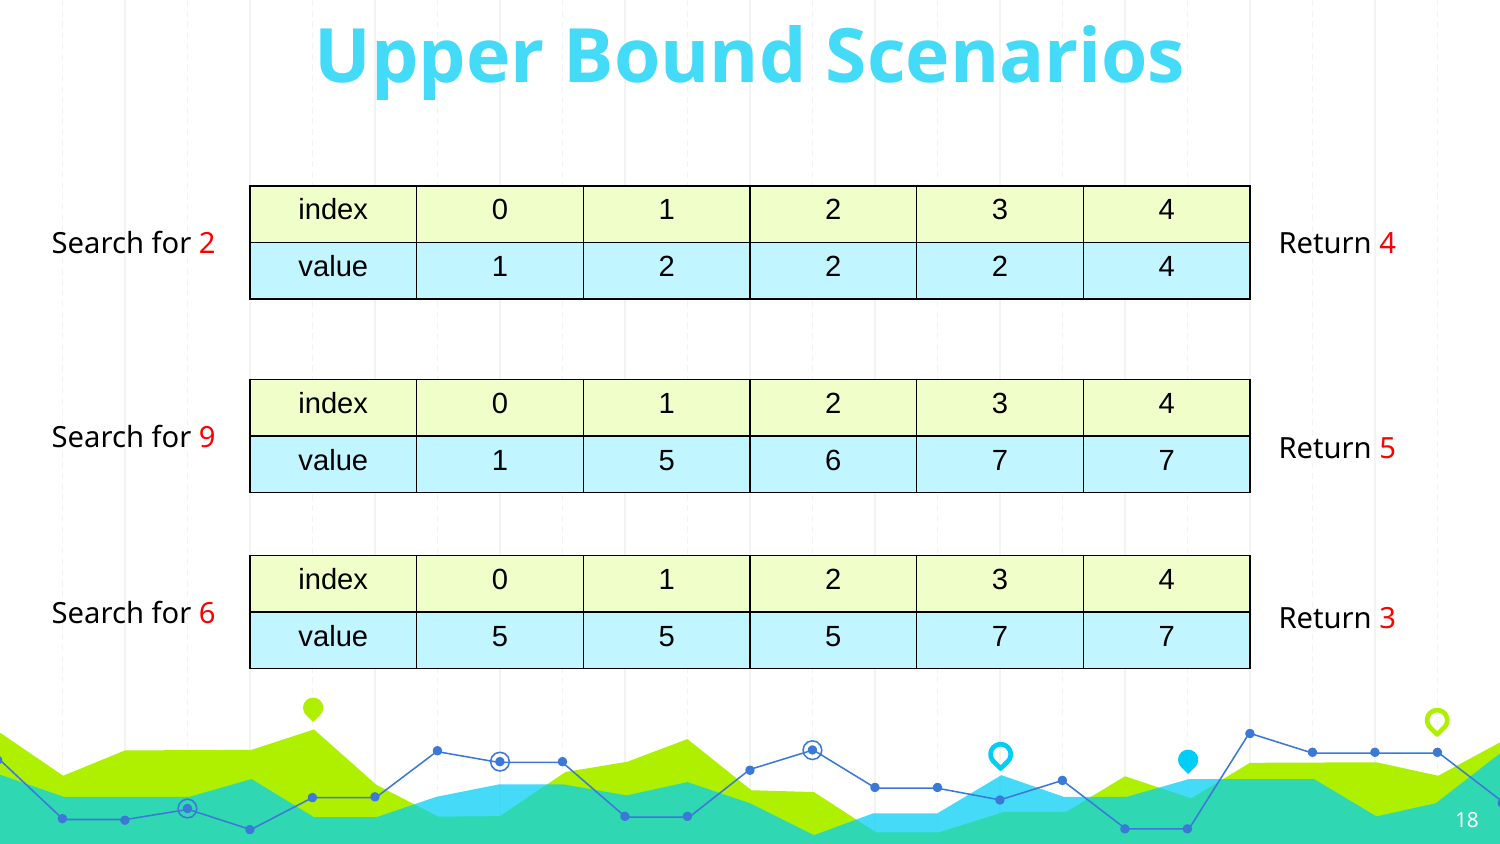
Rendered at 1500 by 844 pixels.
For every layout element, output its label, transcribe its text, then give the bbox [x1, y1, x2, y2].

table_cell 7 [917, 437, 1083, 492]
table_cell 7 [1084, 437, 1249, 492]
text_box Return 4 [1263, 217, 1500, 268]
table_header index [251, 380, 416, 435]
text_box Search for 9 [36, 410, 291, 461]
table_header 4 [1084, 556, 1249, 611]
slide_number 18 [1403, 791, 1494, 844]
table_header 4 [1084, 380, 1249, 435]
table_header 3 [917, 187, 1083, 242]
table_cell 6 [751, 437, 916, 492]
table_header 2 [751, 187, 916, 242]
table_header 1 [584, 187, 749, 242]
table_cell 5 [584, 437, 749, 492]
table_cell 7 [917, 613, 1083, 668]
table_cell value [251, 243, 416, 298]
text_box Search for 6 [36, 586, 291, 637]
text_box Upper Bound Scenarios [0, 0, 1500, 105]
table_cell value [251, 613, 416, 668]
table_header 1 [584, 380, 749, 435]
table_cell 7 [1084, 613, 1249, 668]
table_header 2 [751, 380, 916, 435]
table_header 3 [917, 380, 1083, 435]
text_box Return 3 [1263, 591, 1450, 642]
table_cell 2 [584, 243, 749, 298]
table_header 1 [584, 556, 749, 611]
table_header 0 [417, 556, 583, 611]
table_cell 5 [751, 613, 916, 668]
table_cell 5 [417, 613, 583, 668]
table_cell 1 [417, 243, 583, 298]
table_header 3 [917, 556, 1083, 611]
table_header 0 [417, 187, 583, 242]
table_header index [251, 556, 416, 611]
table_cell 4 [1084, 243, 1249, 298]
text_box Return 5 [1263, 421, 1450, 472]
table_cell 2 [751, 243, 916, 298]
table_cell value [251, 437, 416, 492]
table_cell 5 [584, 613, 749, 668]
table_header 4 [1084, 187, 1249, 242]
table_header 0 [417, 380, 583, 435]
table_header 2 [751, 556, 916, 611]
table_cell 2 [917, 243, 1083, 298]
text_box Search for 2 [36, 217, 291, 268]
table_cell 1 [417, 437, 583, 492]
table_header index [251, 187, 416, 242]
